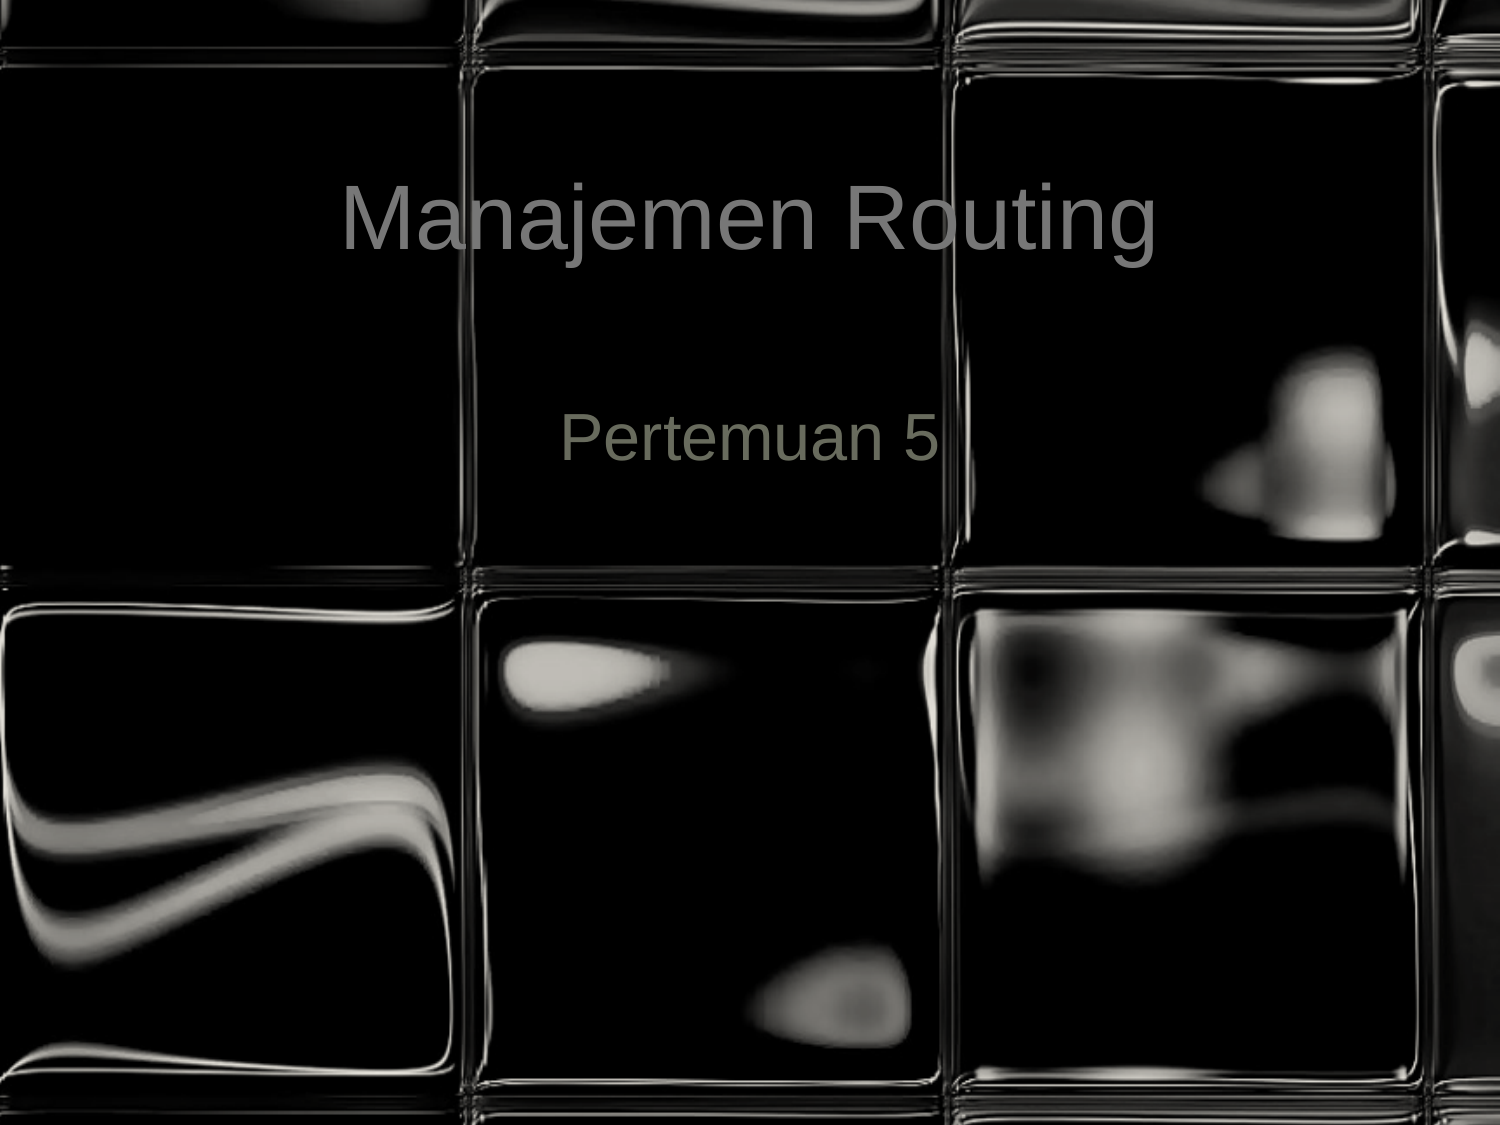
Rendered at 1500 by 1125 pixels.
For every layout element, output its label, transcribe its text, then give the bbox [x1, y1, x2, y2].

subtitle Pertemuan 5 [225, 386, 1275, 676]
title Manajemen Routing [75, 99, 1425, 328]
